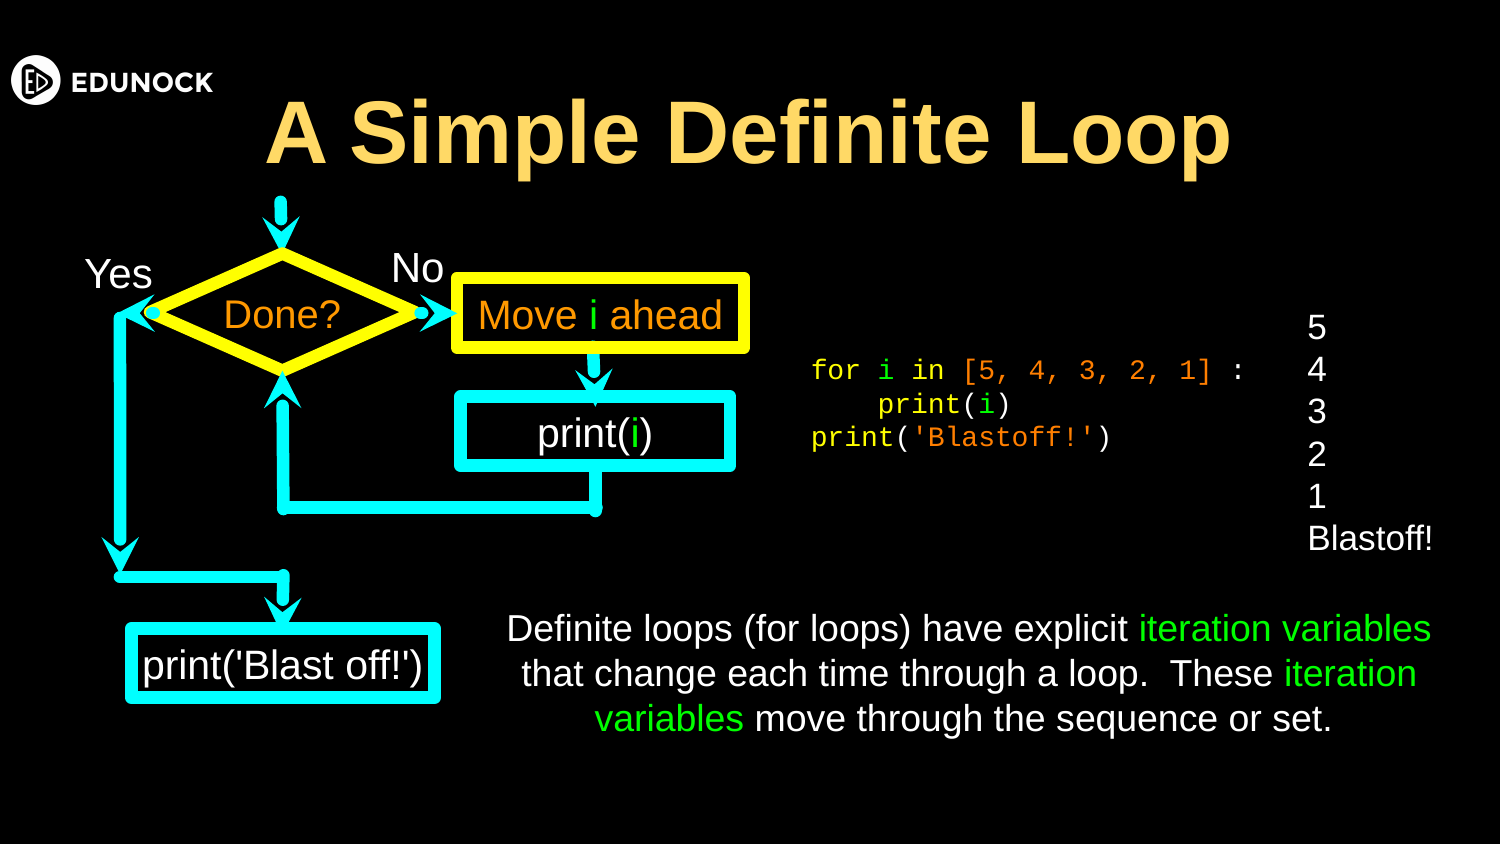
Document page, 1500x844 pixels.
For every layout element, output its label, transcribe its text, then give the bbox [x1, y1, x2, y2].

text_box Definite loops (for loops) have explicit iteration variables that change each time through a loop. These iteration variables move through the sequence or set. [501, 594, 1437, 749]
picture [11, 55, 214, 106]
text_box Done? [159, 255, 414, 371]
text_box print(i) [460, 396, 730, 466]
text_box Move i ahead [456, 278, 745, 348]
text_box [592, 346, 596, 408]
text_box Yes [64, 243, 173, 301]
text_box for i in [5, 4, 3, 2, 1] : print(i) print('Blastoff!') [810, 325, 1282, 479]
text_box print('Blast off!') [131, 628, 435, 698]
title A Simple Definite Loop [106, 75, 1393, 181]
text_box No [384, 237, 452, 295]
text_box 5 4 3 2 1 Blastoff! [1307, 282, 1461, 580]
